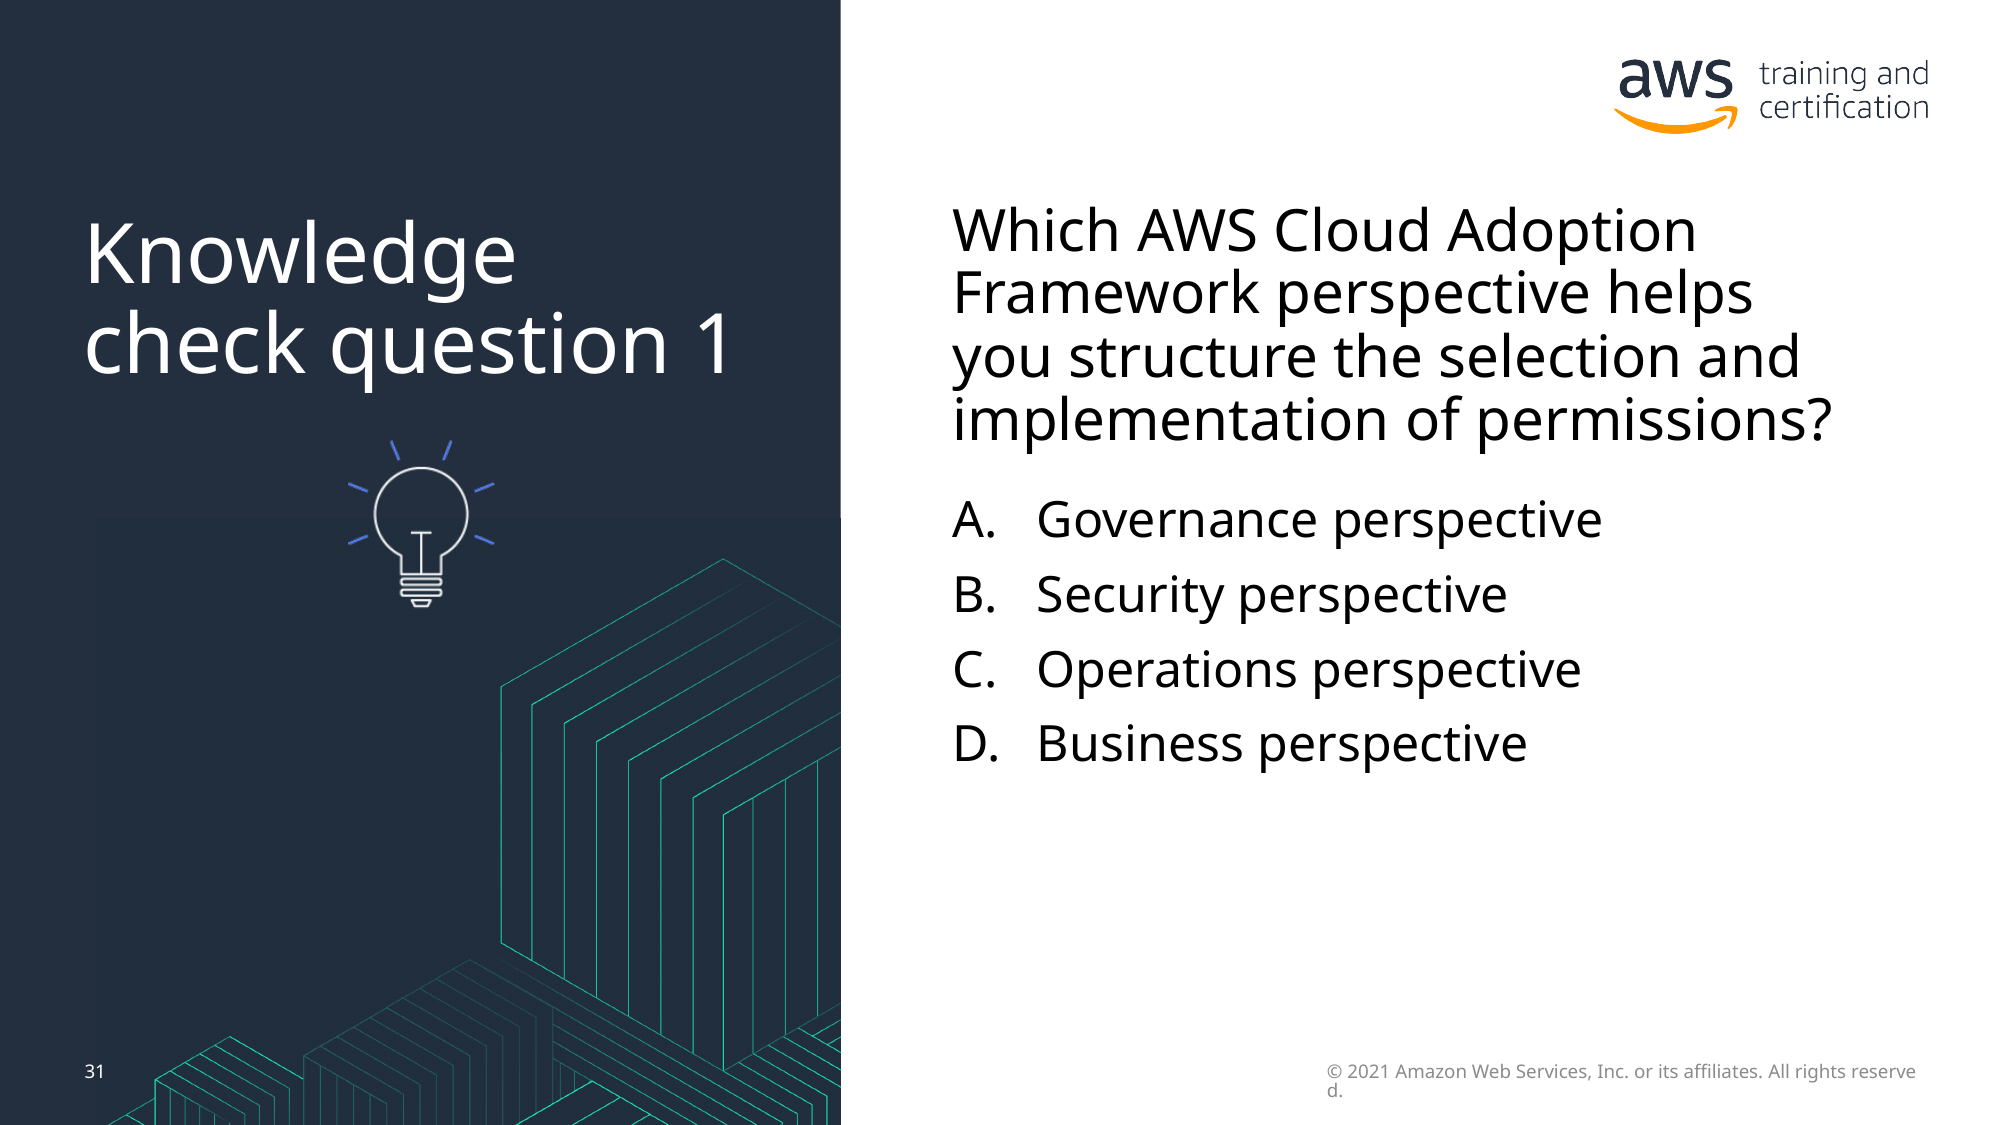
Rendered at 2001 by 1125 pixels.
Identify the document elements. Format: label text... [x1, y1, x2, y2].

slide_number 31 [69, 1042, 520, 1103]
picture [1614, 59, 1928, 134]
title Knowledge check question 1 [68, 193, 769, 411]
picture [96, 410, 841, 1125]
footer © 2021 Amazon Web Services, Inc. or its affiliates. All rights reserved. [1311, 1042, 1932, 1103]
list Which AWS Cloud Adoption Framework perspective helps you structure the selection and implementation of permissions? Governance perspective Security perspective Operations perspective Business perspective [937, 193, 1884, 984]
